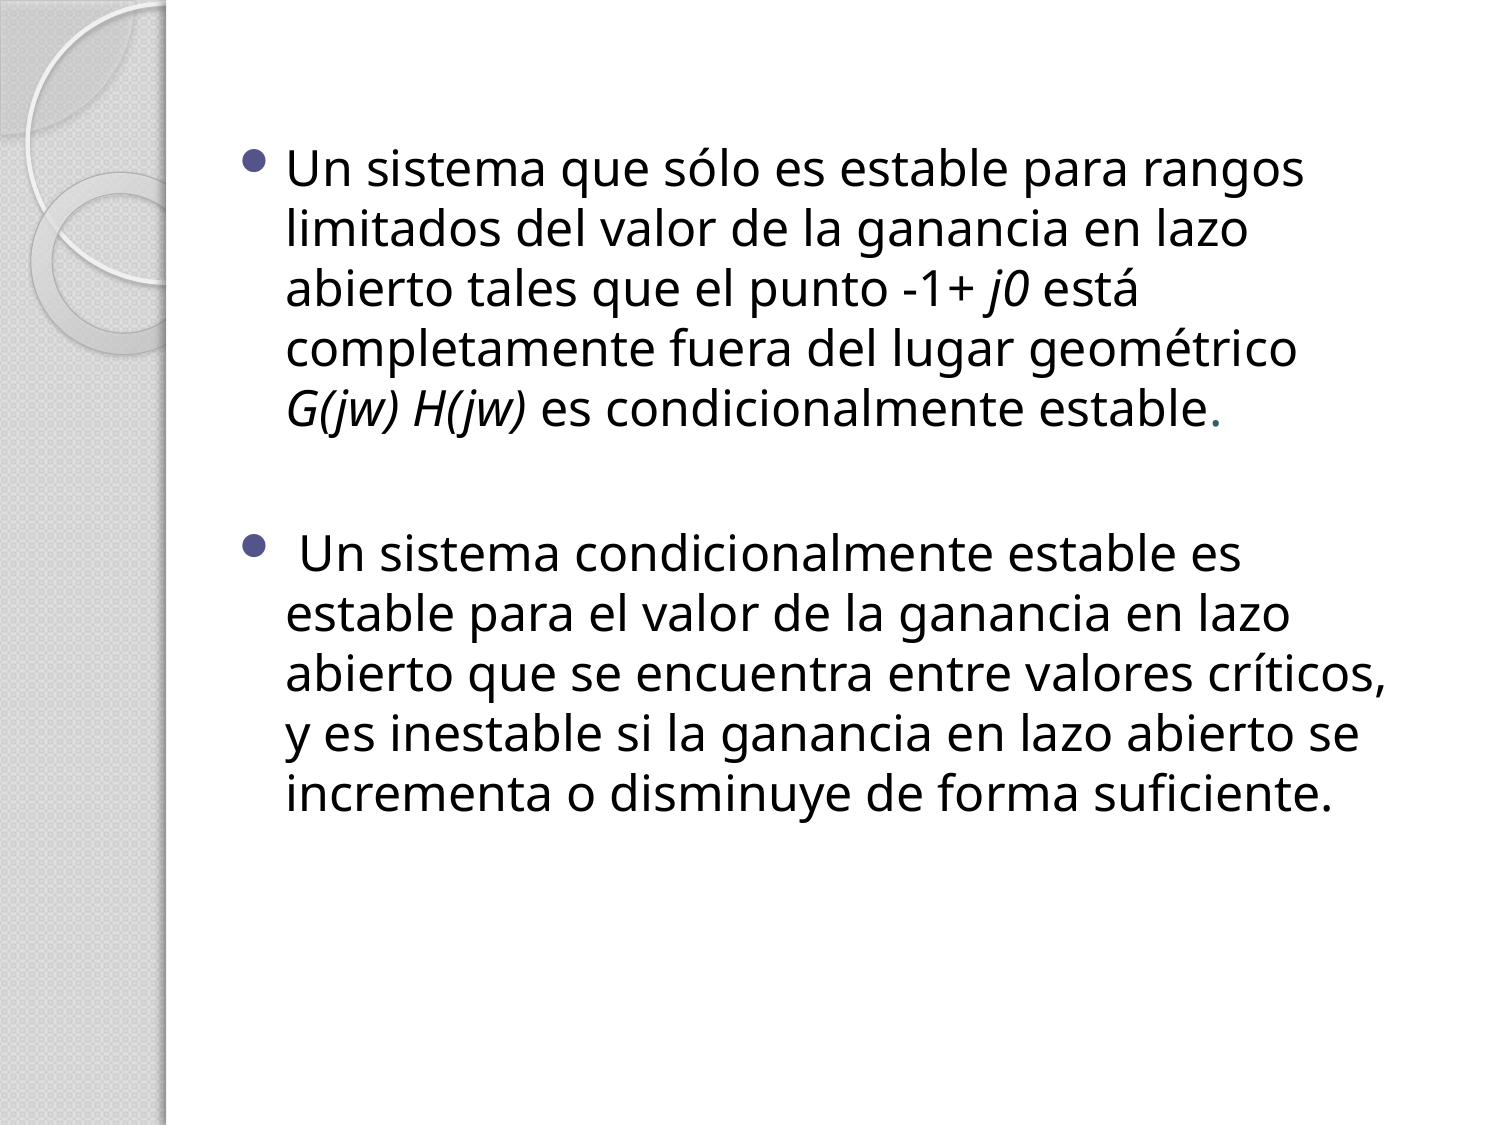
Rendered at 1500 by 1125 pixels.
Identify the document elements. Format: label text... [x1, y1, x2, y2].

list Un sistema que sólo es estable para rangos limitados del valor de la ganancia en lazo abierto tales que el punto -1+ j0 está completamente fuera del lugar geométrico G(jw) H(jw) es condicionalmente estable. Un sistema condicionalmente estable es estable para el valor de la ganancia en lazo abierto que se encuentra entre valores críticos, y es inestable si la ganancia en lazo abierto se incrementa o disminuye de forma suficiente. [210, 128, 1441, 917]
